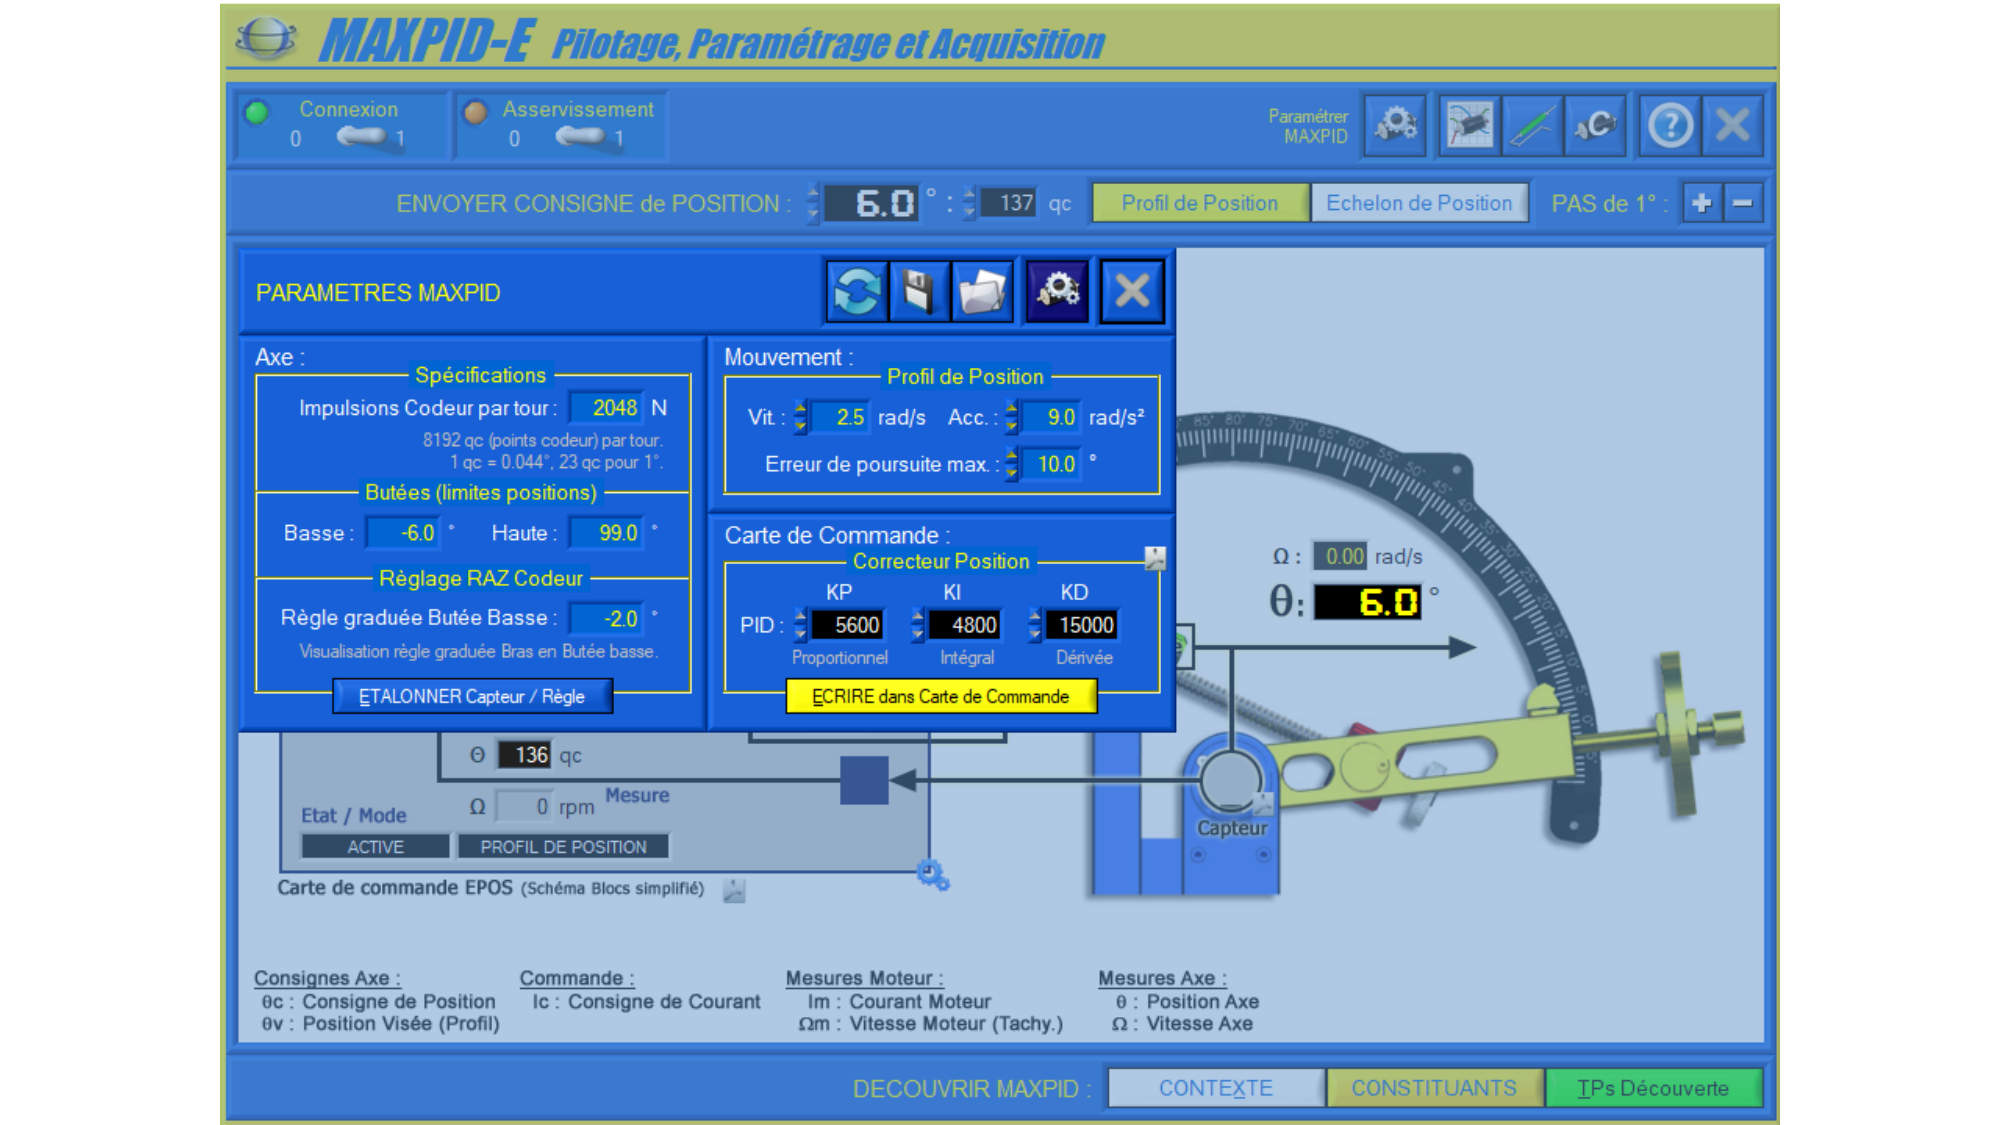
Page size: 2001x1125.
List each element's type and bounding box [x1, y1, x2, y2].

picture [220, 0, 1780, 1125]
